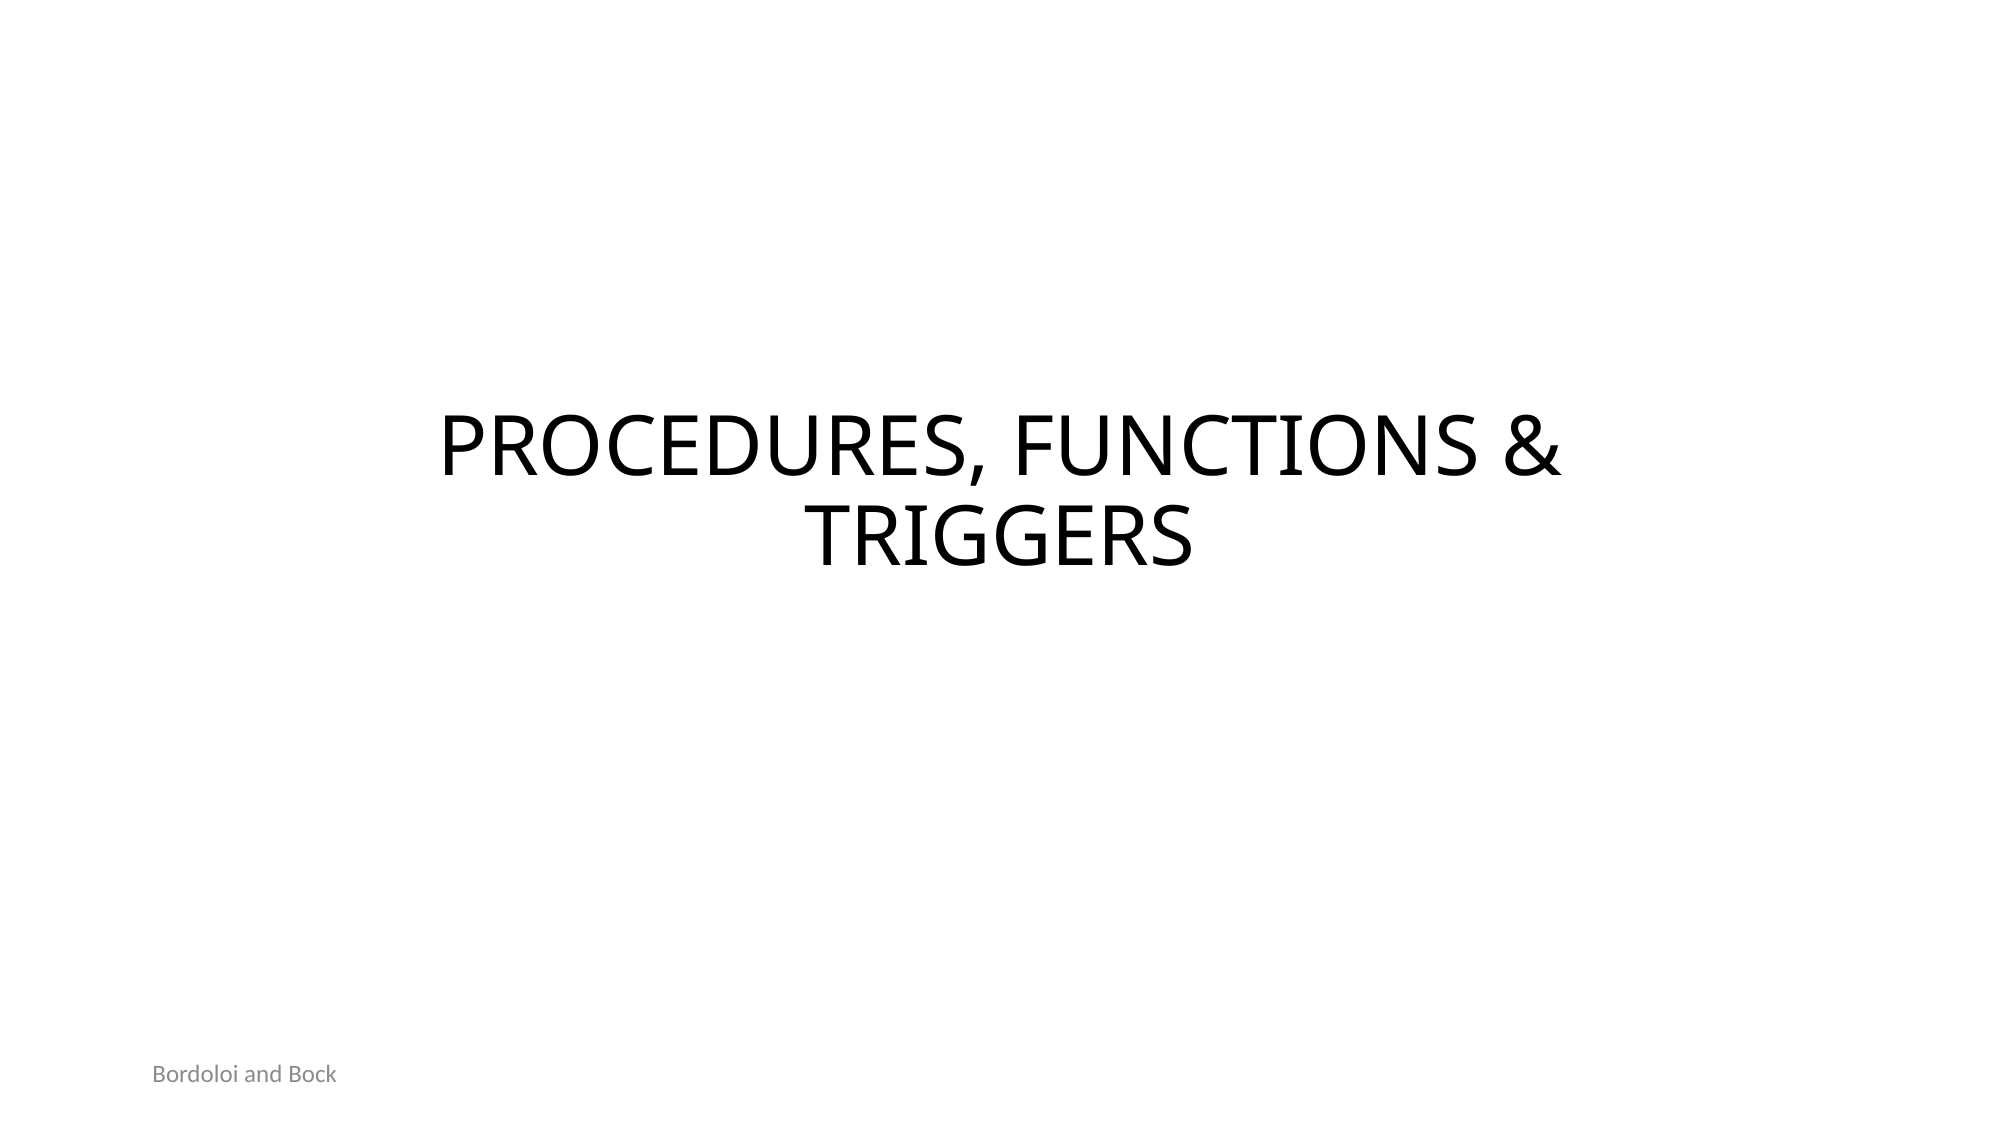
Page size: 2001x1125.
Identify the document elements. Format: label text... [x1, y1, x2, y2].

slide_number Bordoloi and Bock [137, 1042, 588, 1103]
title PROCEDURES, FUNCTIONS & TRIGGERS [312, 425, 1688, 563]
